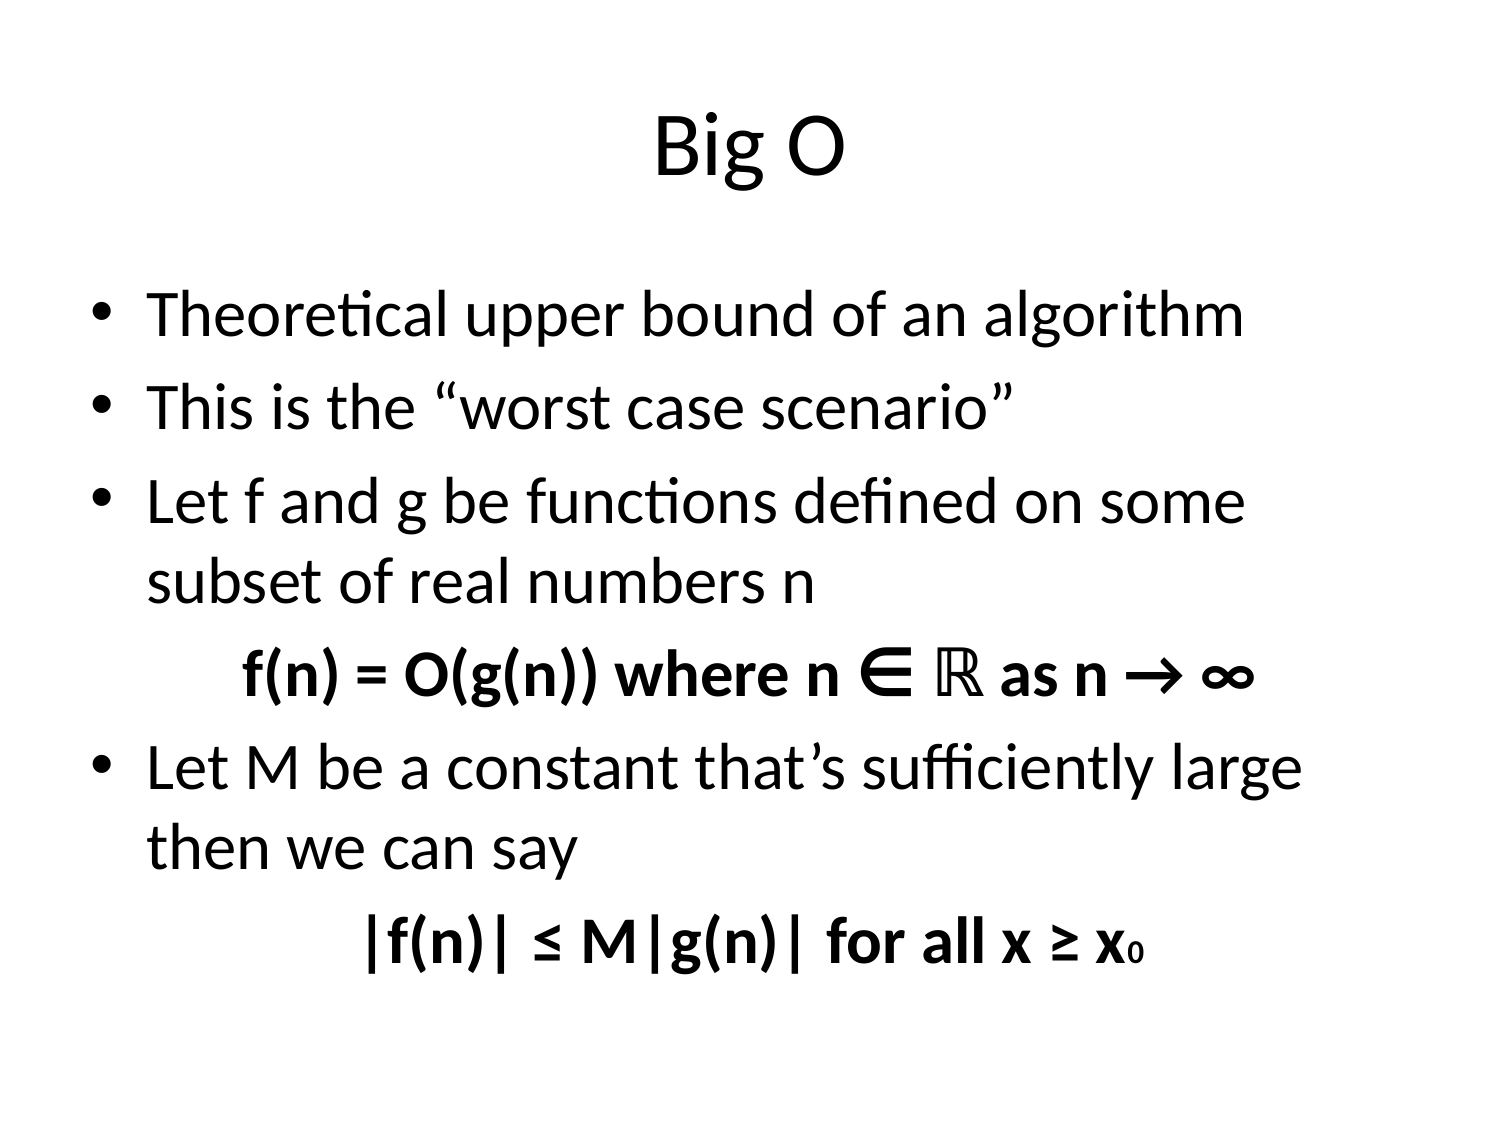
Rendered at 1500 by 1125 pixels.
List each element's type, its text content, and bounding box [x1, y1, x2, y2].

title Big O [75, 45, 1425, 233]
list Theoretical upper bound of an algorithm This is the “worst case scenario” Let f and g be functions defined on some subset of real numbers n f(n) = O(g(n)) where n ∈ ℝ as n → ∞ Let M be a constant that’s sufficiently large then we can say |f(n)| ≤ M|g(n)| for all x ≥ x0 [75, 262, 1425, 1005]
